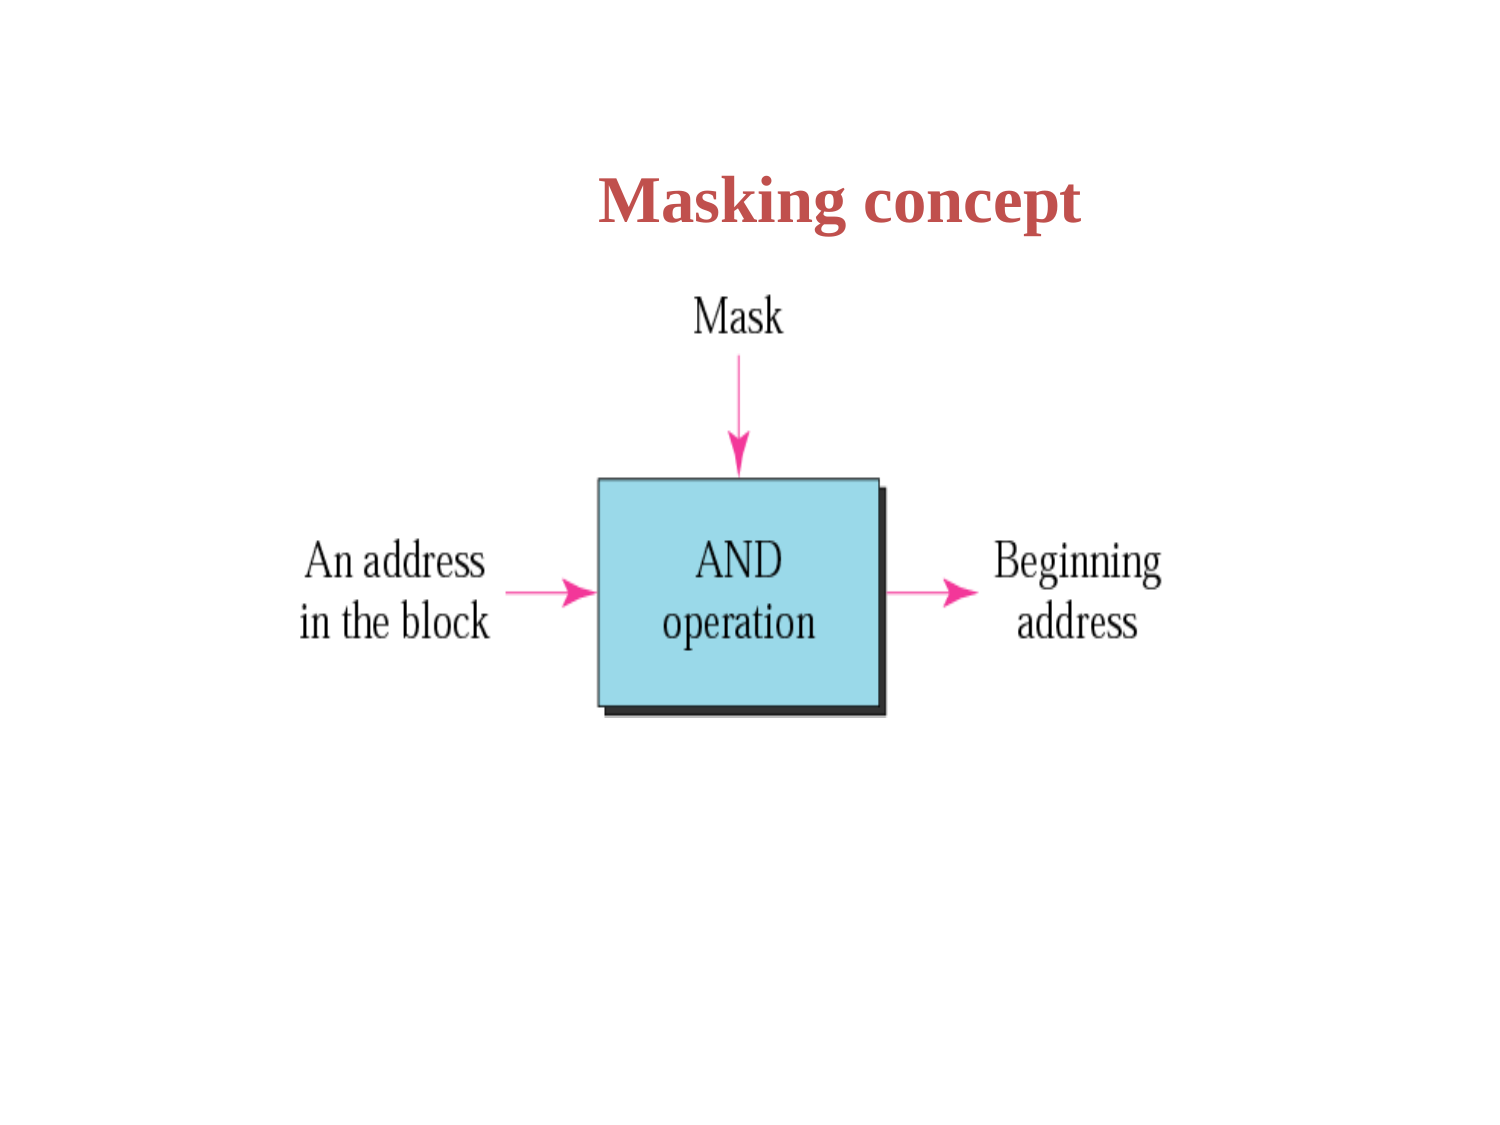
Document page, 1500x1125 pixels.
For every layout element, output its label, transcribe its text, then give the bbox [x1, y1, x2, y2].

picture [299, 287, 1163, 718]
text_box Masking concept [583, 148, 1098, 244]
